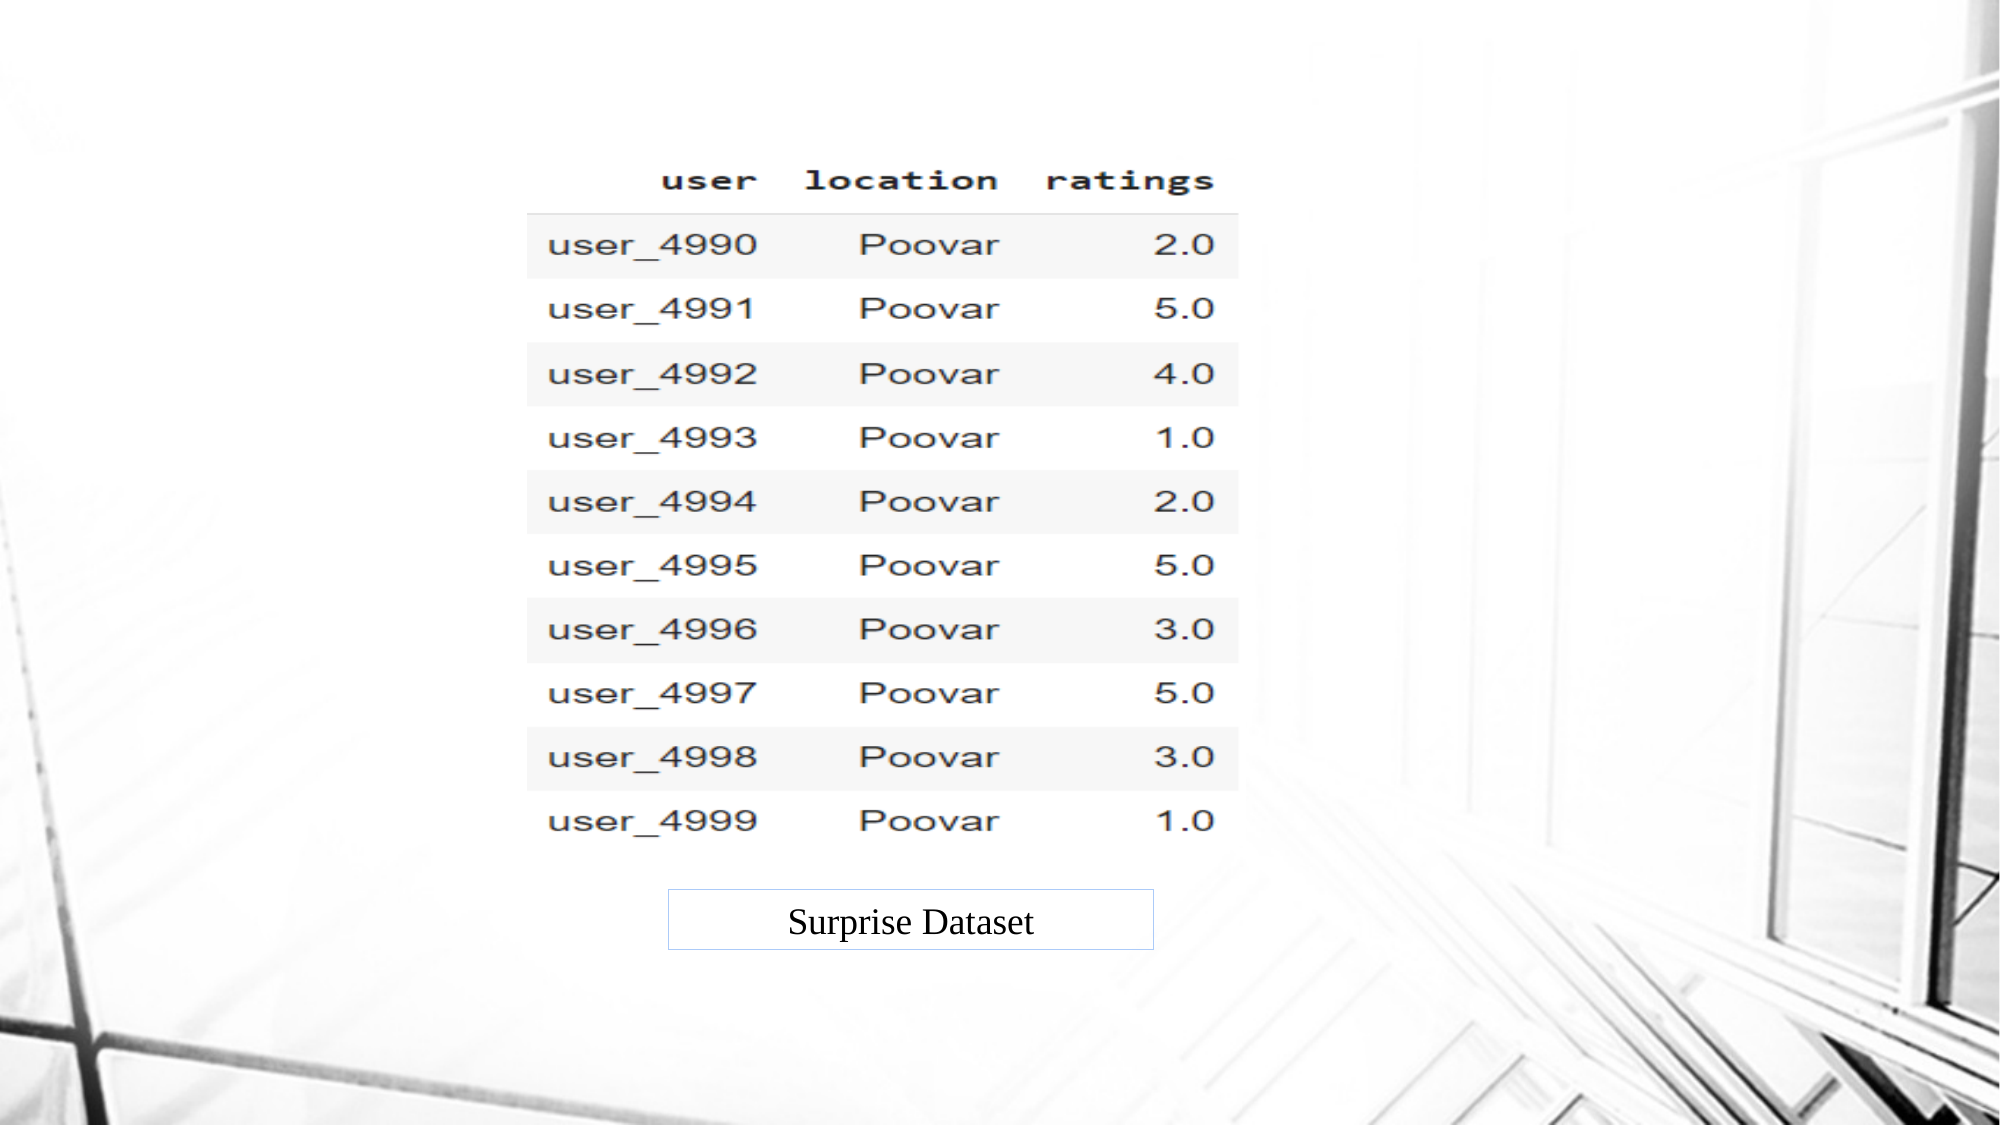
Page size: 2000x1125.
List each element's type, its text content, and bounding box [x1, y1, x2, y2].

text_box Surprise Dataset [668, 889, 1154, 950]
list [527, 160, 1246, 846]
picture [0, 0, 2000, 1125]
